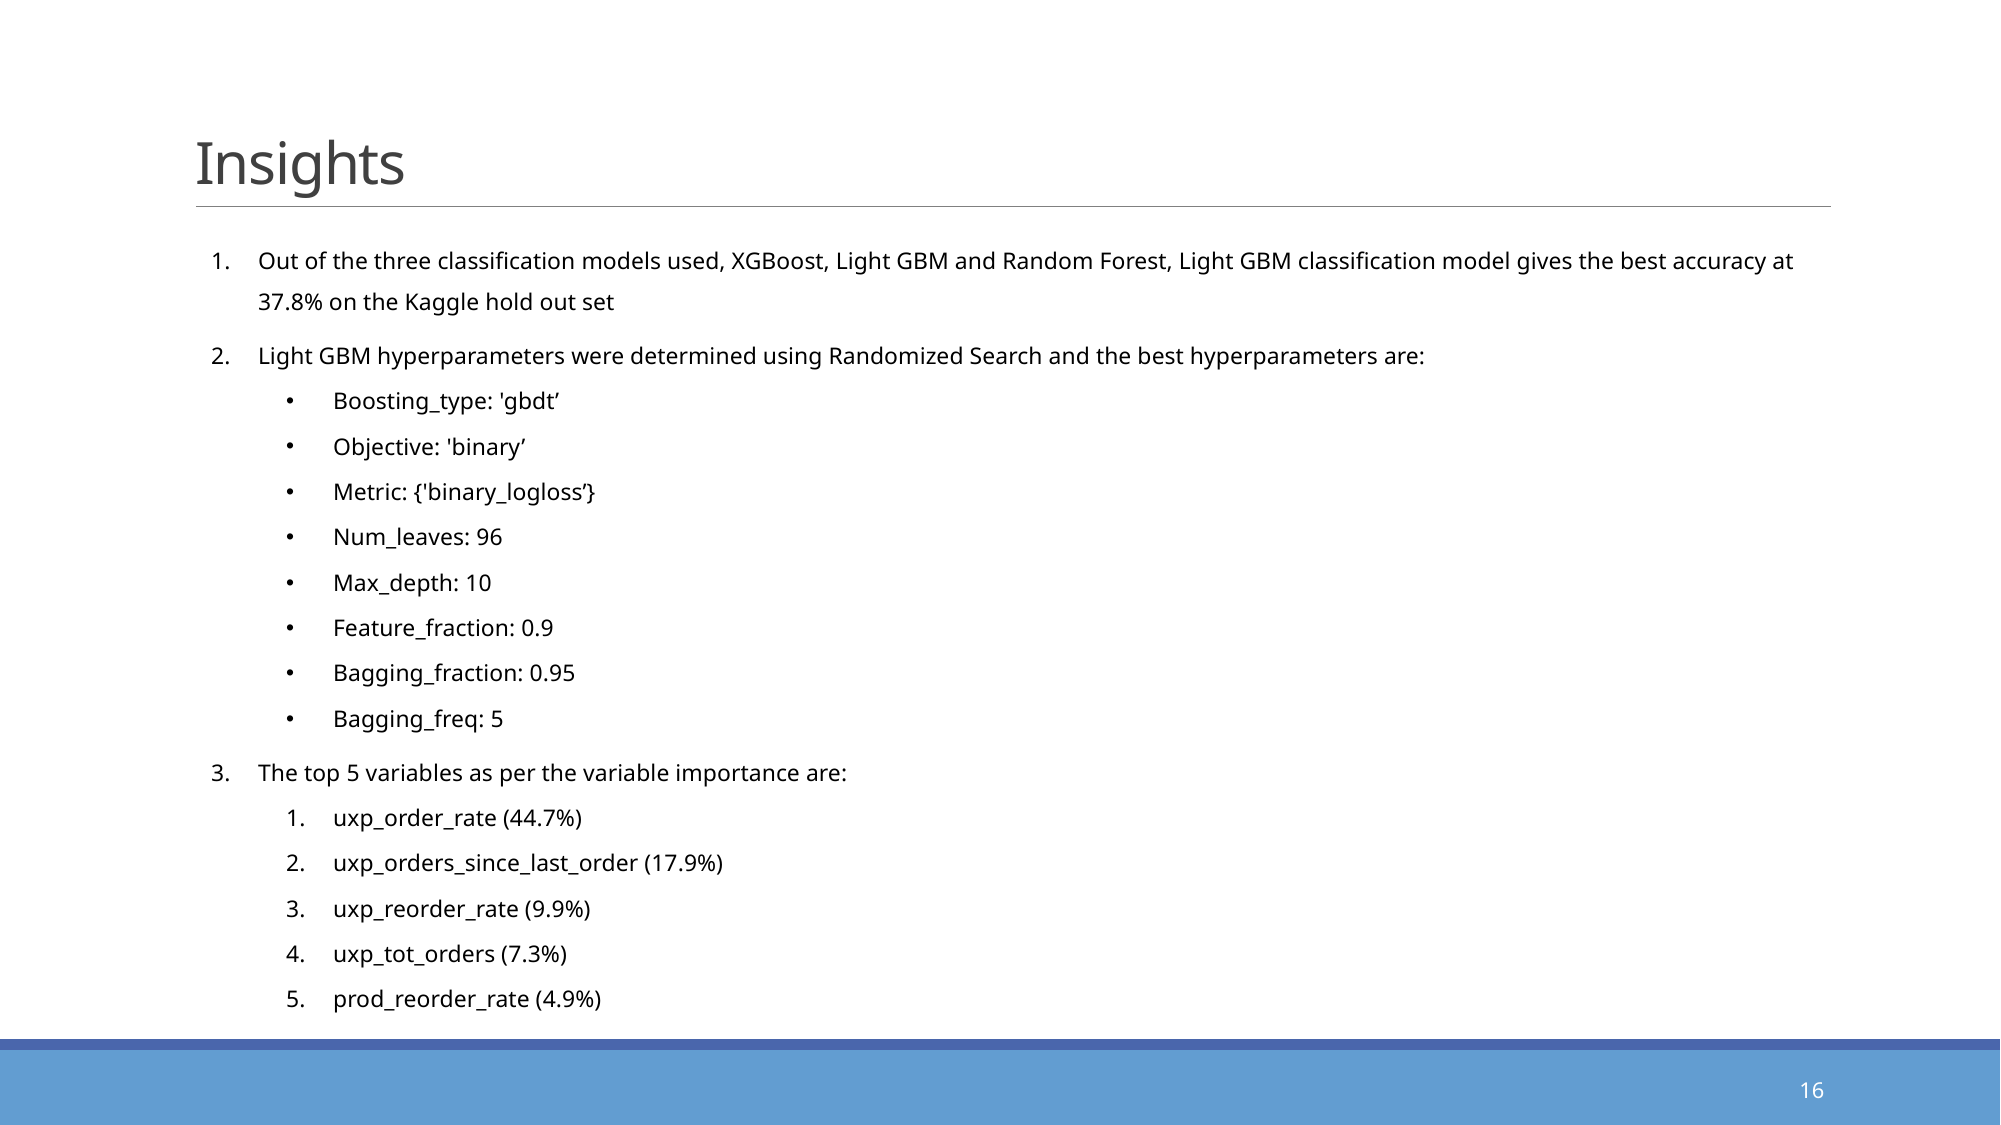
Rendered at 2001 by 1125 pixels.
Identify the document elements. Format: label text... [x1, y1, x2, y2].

title Insights [180, 62, 1830, 205]
text_box Out of the three classification models used, XGBoost, Light GBM and Random Forest, Light GBM classification model gives the best accuracy at 37.8% on the Kaggle hold out set Light GBM hyperparameters were determined using Randomized Search and the best hyperparameters are: Boosting_type: 'gbdt’ Objective: 'binary’ Metric: {'binary_logloss’} Num_leaves: 96 Max_depth: 10 Feature_fraction: 0.9 Bagging_fraction: 0.95 Bagging_freq: 5 The top 5 variables as per the variable importance are: uxp_order_rate (44.7%) uxp_orders_since_last_order (17.9%) uxp_reorder_rate (9.9%) uxp_tot_orders (7.3%) prod_reorder_rate (4.9%) [196, 225, 1831, 1030]
slide_number 16 [1624, 1059, 1840, 1120]
